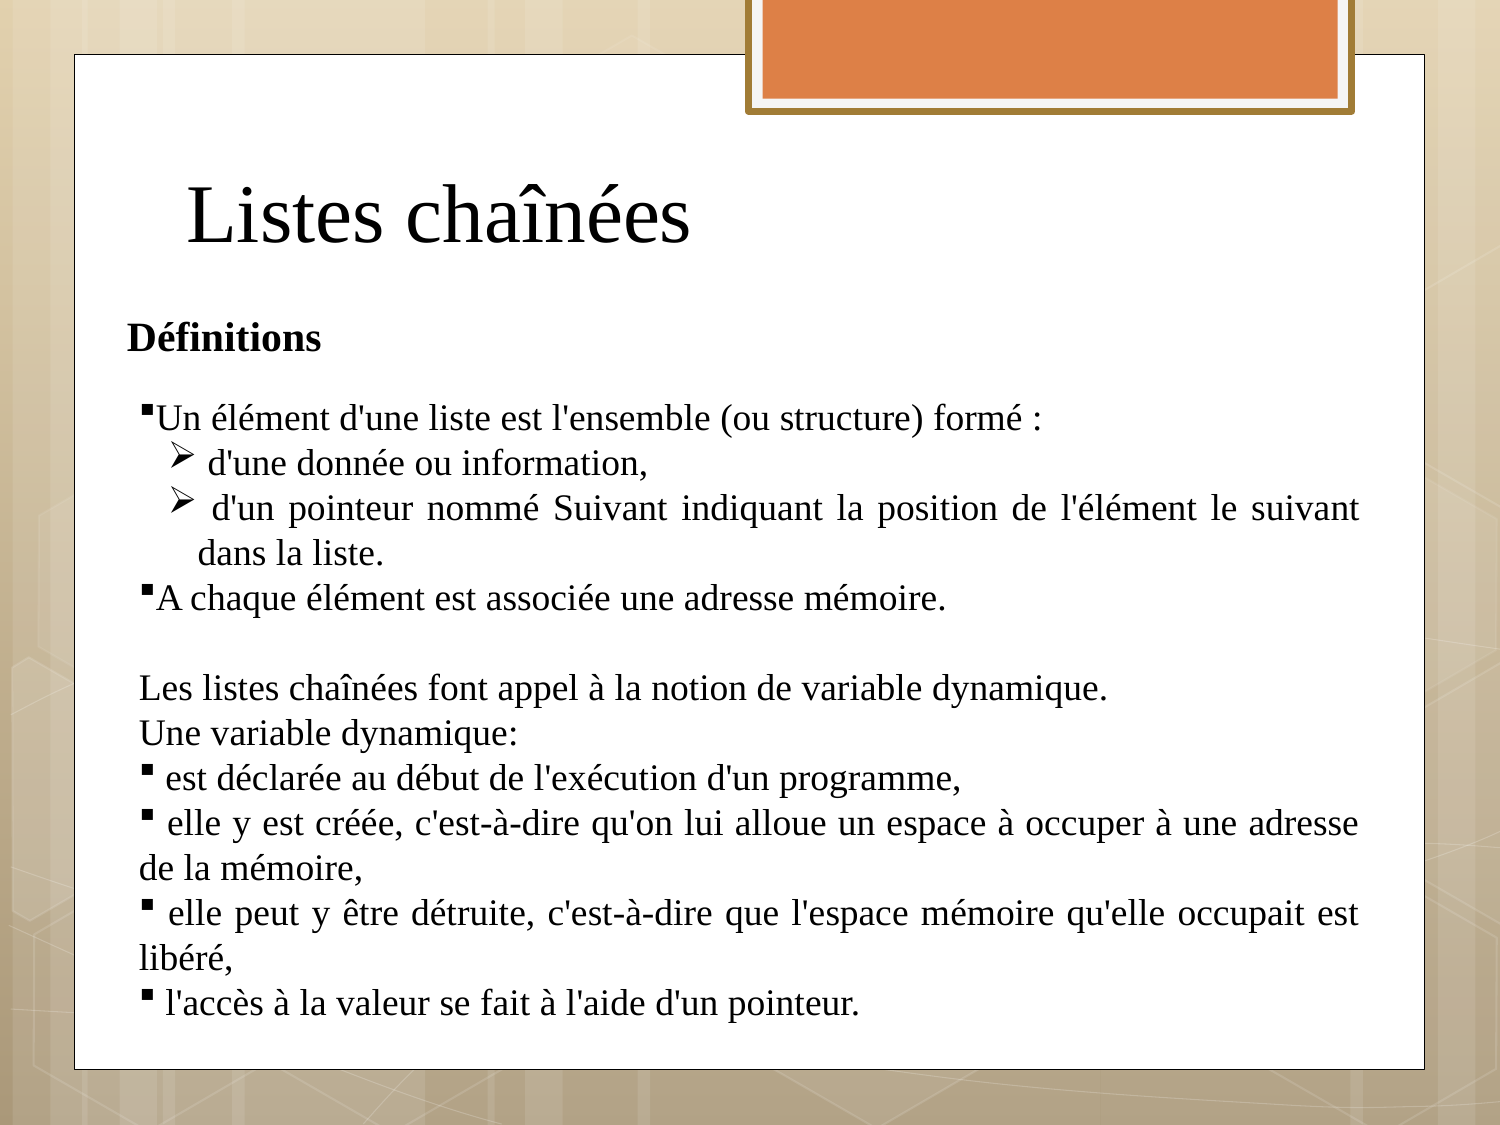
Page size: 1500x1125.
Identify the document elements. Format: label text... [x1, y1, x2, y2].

title Listes chaînées [171, 126, 1324, 268]
text_box Un élément d'une liste est l'ensemble (ou structure) formé : d'une donnée ou information, d'un pointeur nommé Suivant indiquant la position de l'élément le suivant dans la liste. A chaque élément est associée une adresse mémoire. Les listes chaînées font appel à la notion de variable dynamique. Une variable dynamique: est déclarée au début de l'exécution d'un programme, elle y est créée, c'est-à-dire qu'on lui alloue un espace à occuper à une adresse de la mémoire, elle peut y être détruite, c'est-à-dire que l'espace mémoire qu'elle occupait est libéré, l'accès à la valeur se fait à l'aide d'un pointeur. [123, 385, 1376, 1030]
text_box Définitions [112, 302, 863, 368]
